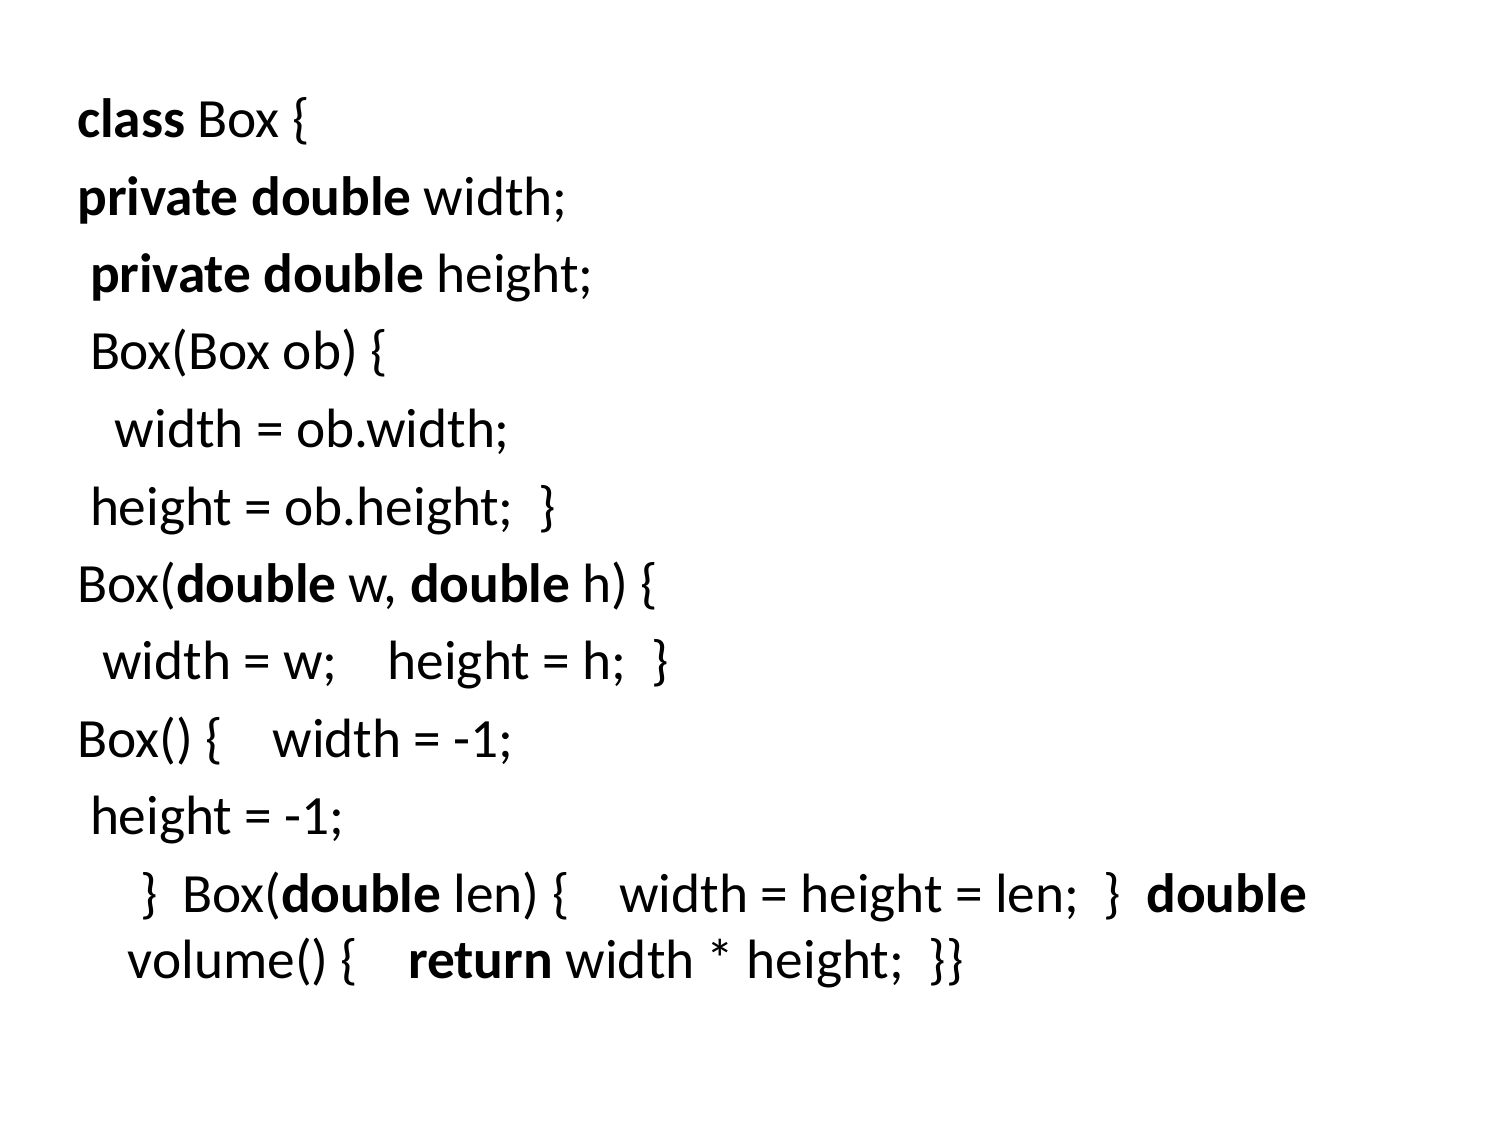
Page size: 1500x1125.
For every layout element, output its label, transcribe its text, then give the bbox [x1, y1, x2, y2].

list class Box { private double width; private double height; Box(Box ob) { width = ob.width; height = ob.height; } Box(double w, double h) { width = w; height = h; } Box() { width = -1; height = -1; } Box(double len) { width = height = len; } double volume() { return width * height; }} [62, 75, 1425, 1005]
